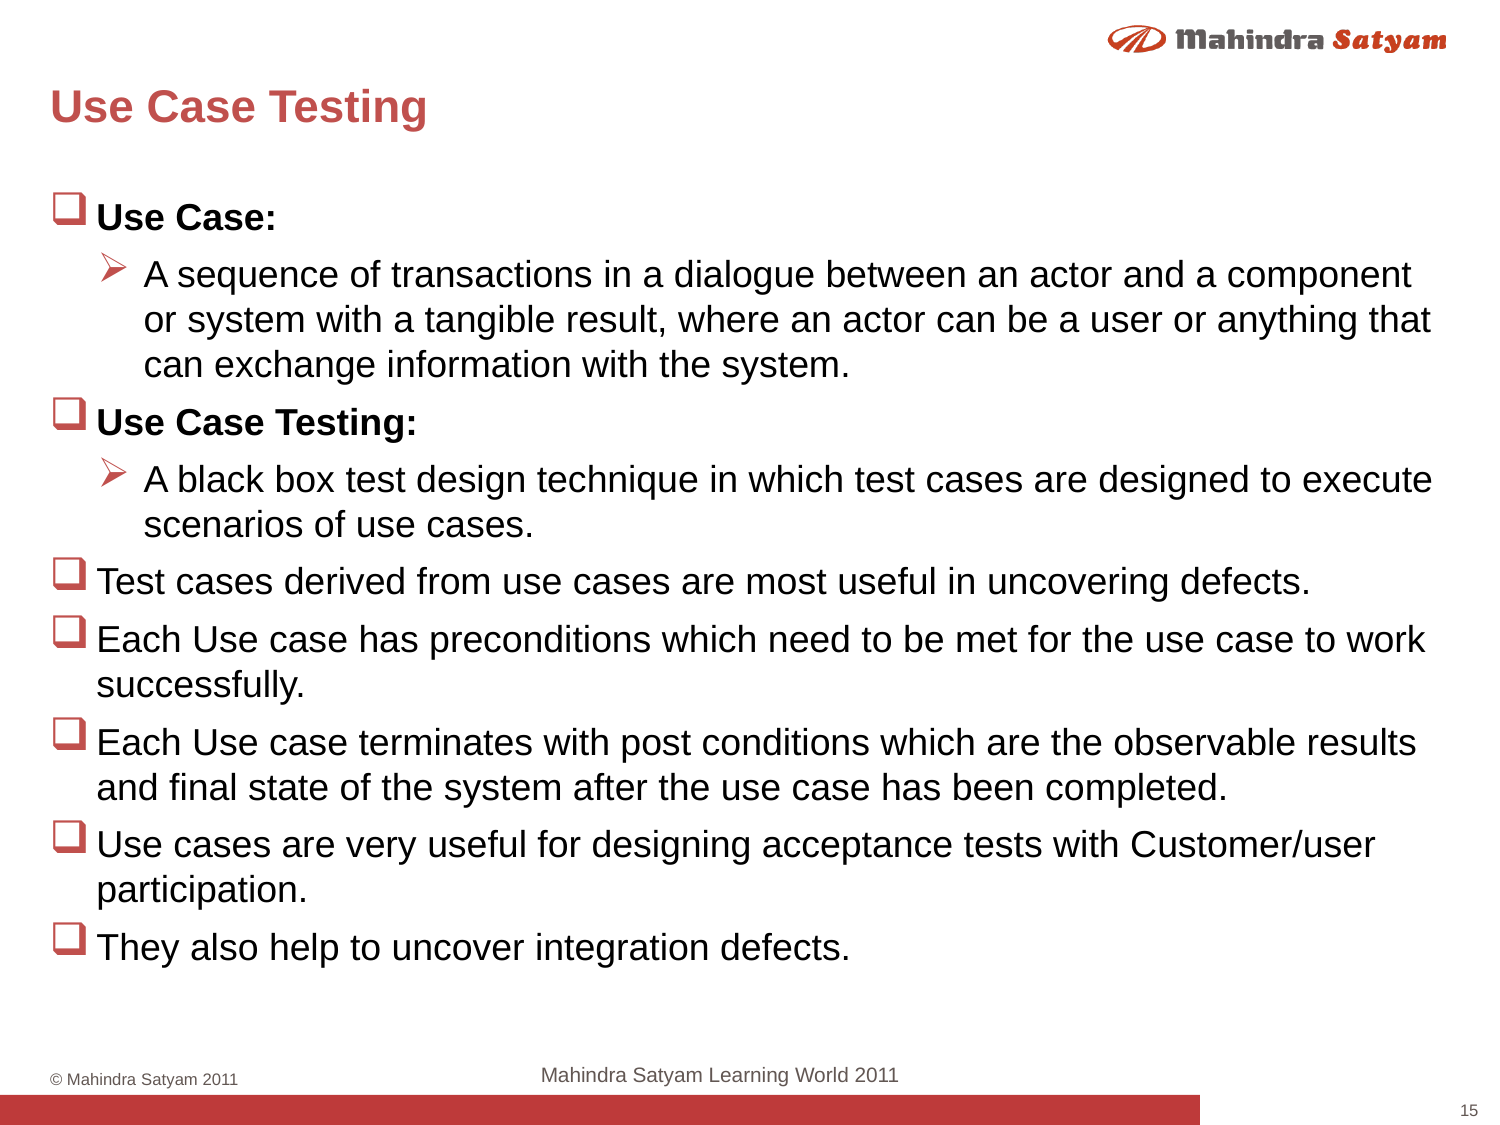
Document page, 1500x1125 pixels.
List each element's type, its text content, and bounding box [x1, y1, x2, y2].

picture [1107, 25, 1446, 53]
title Use Case Testing [49, 76, 1452, 133]
list Use Case: A sequence of transactions in a dialogue between an actor and a component or system with a tangible result, where an actor can be a user or anything that can exchange information with the system. Use Case Testing: A black box test design technique in which test cases are designed to execute scenarios of use cases. Test cases derived from use cases are most useful in uncovering defects. Each Use case has preconditions which need to be met for the use case to work successfully. Each Use case terminates with post conditions which are the observable results and final state of the system after the use case has been completed. Use cases are very useful for designing acceptance tests with Customer/user participation. They also help to uncover integration defects. [49, 192, 1452, 976]
